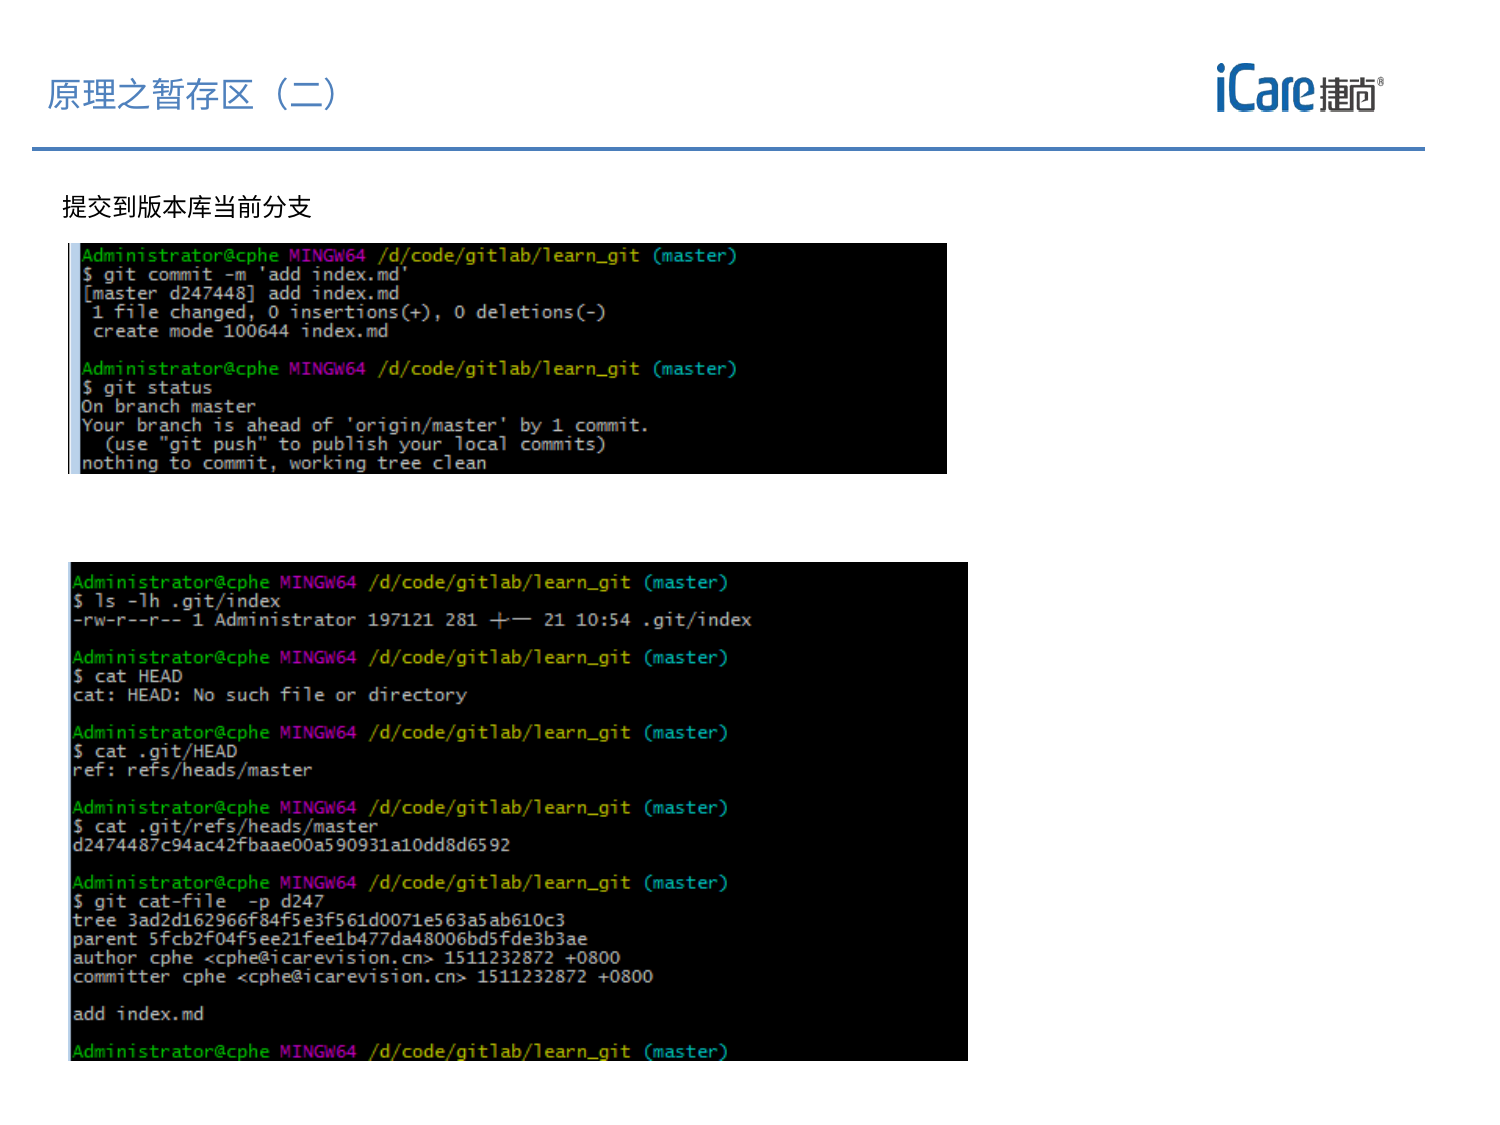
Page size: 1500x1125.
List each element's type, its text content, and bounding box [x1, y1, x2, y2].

text_box 提交到版本库当前分支 [48, 184, 947, 230]
picture [68, 562, 968, 1062]
picture [68, 243, 947, 474]
picture [1217, 63, 1384, 112]
title 原理之暂存区（二） [32, 65, 1383, 123]
